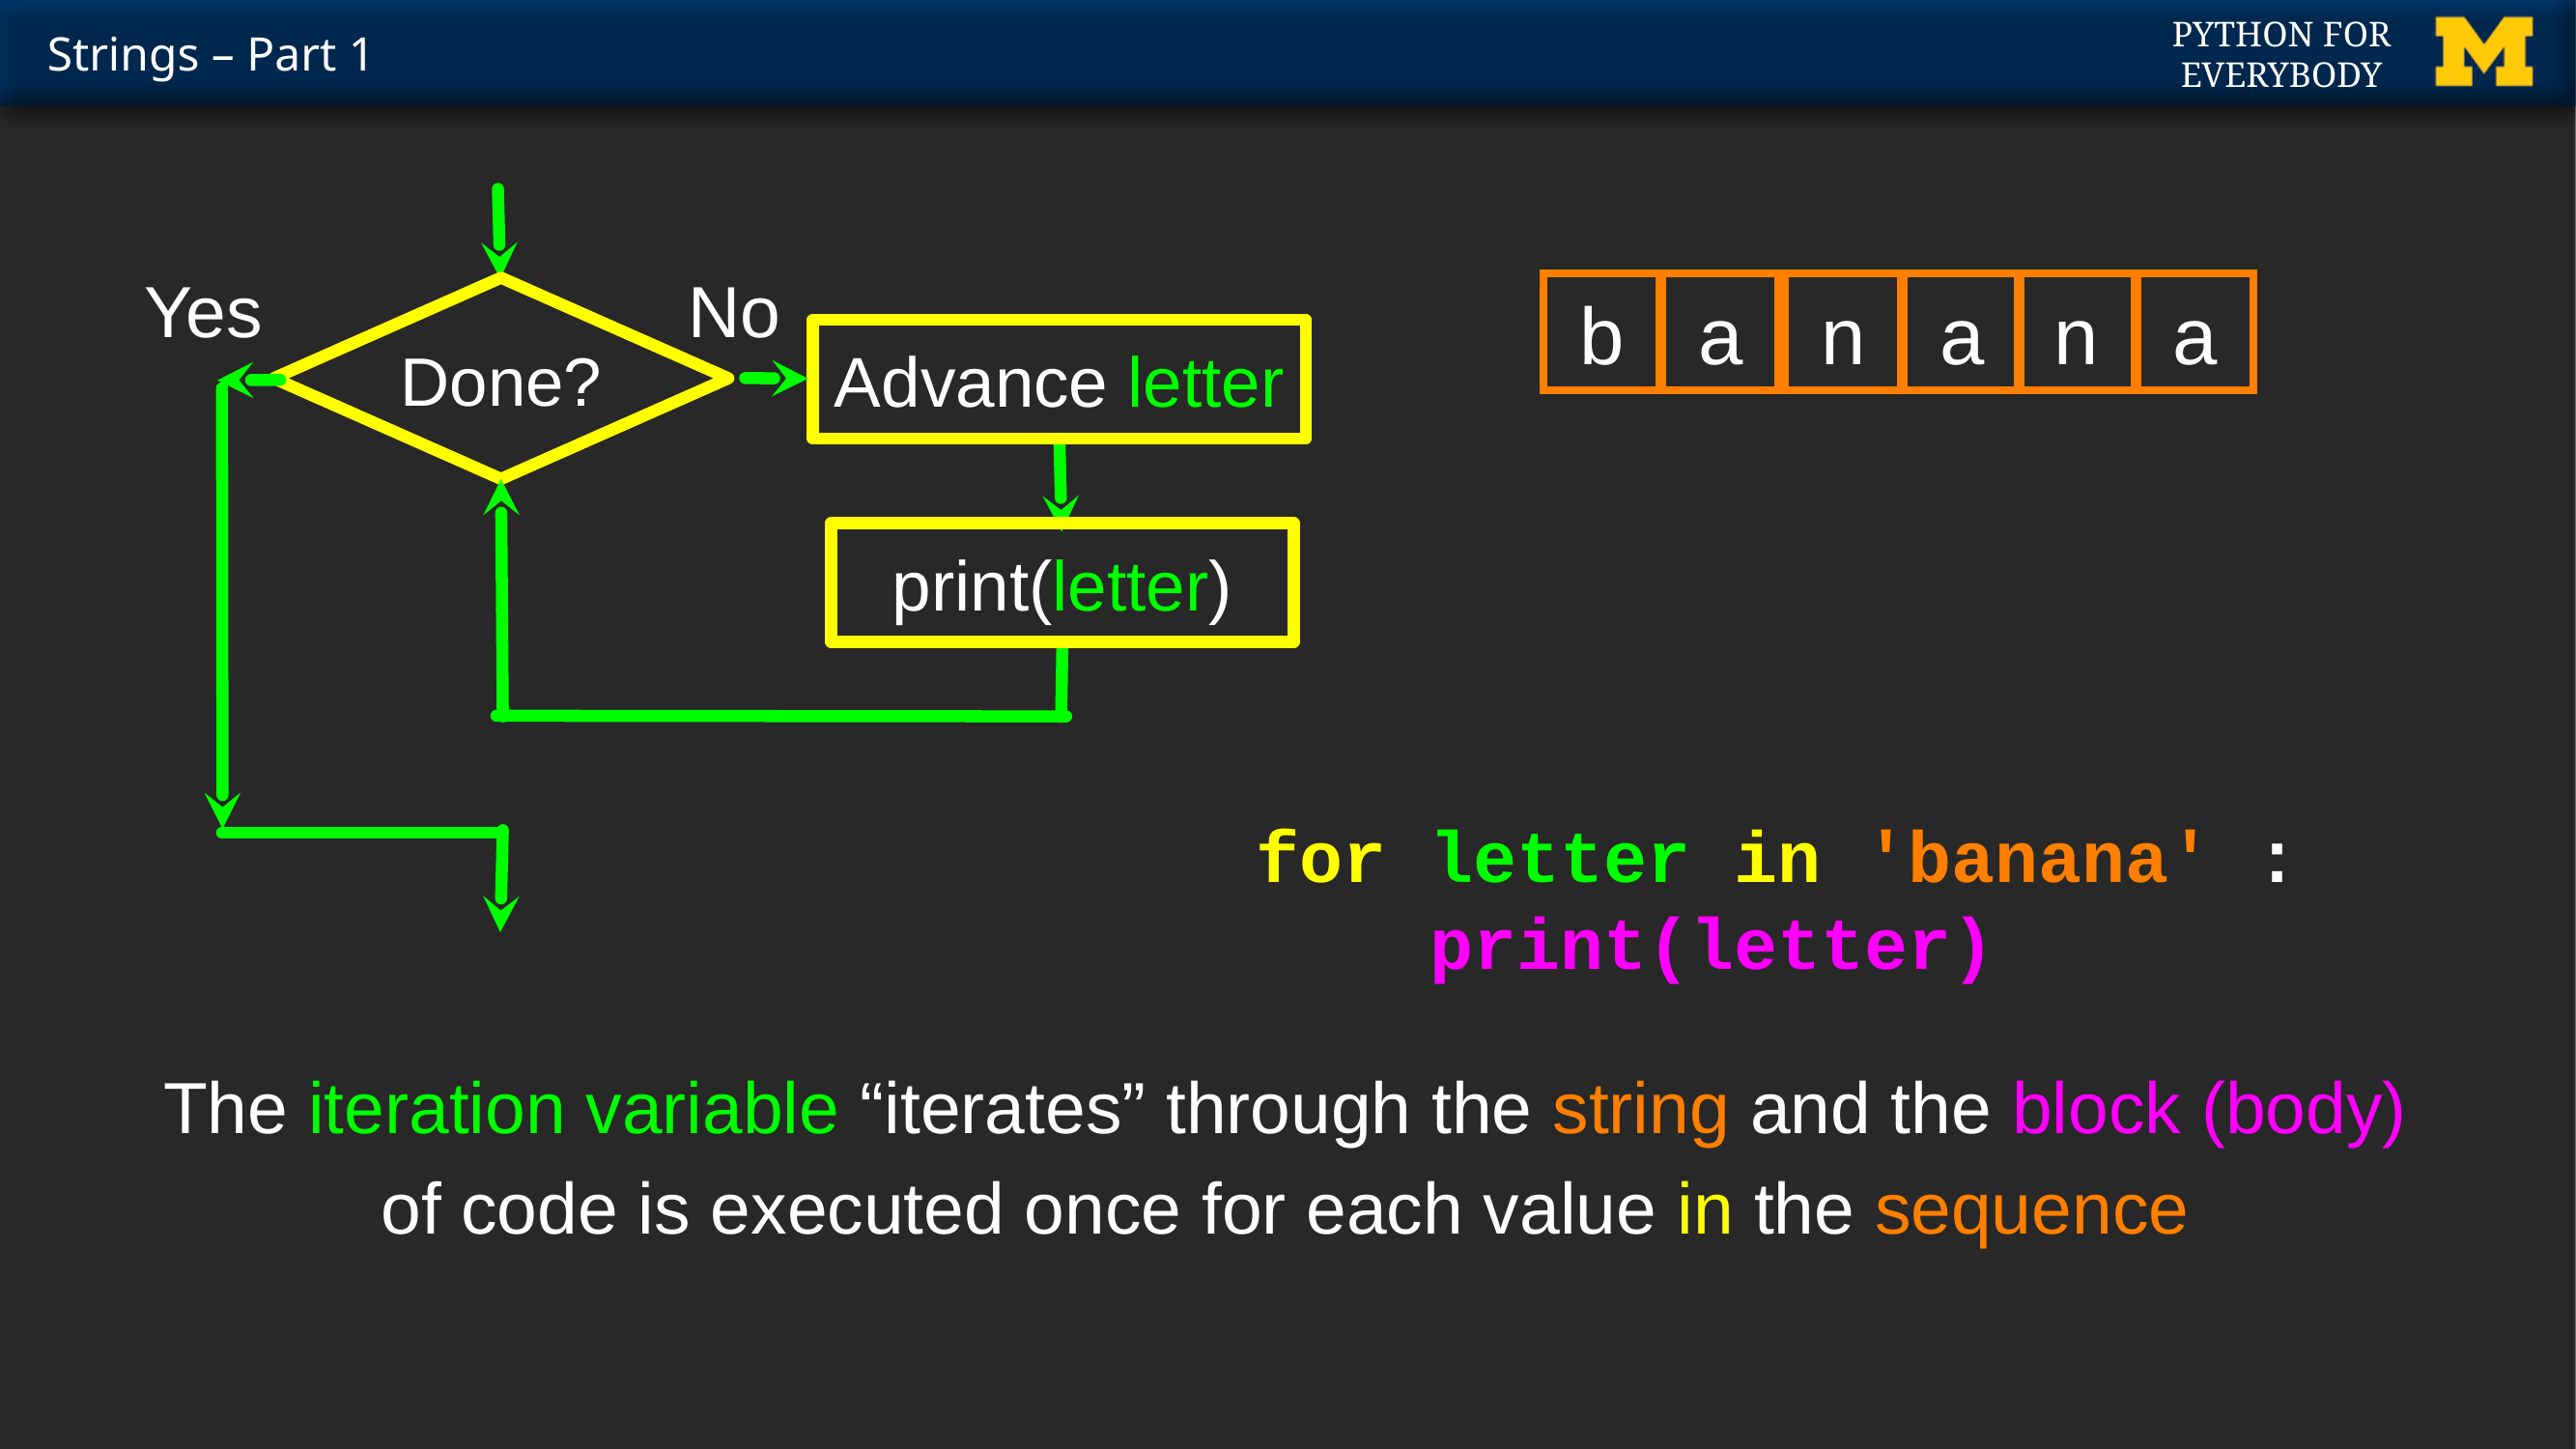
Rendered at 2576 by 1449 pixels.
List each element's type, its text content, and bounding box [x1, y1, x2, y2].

text_box b [1543, 273, 1660, 391]
text_box print(letter) [831, 523, 1294, 642]
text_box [497, 188, 501, 279]
text_box The iteration variable “iterates” through the string and the block (body) of code is executed once for each value in the sequence [133, 1041, 2437, 1256]
text_box for letter in 'banana' : print(letter) [1256, 806, 2308, 987]
text_box a [1661, 273, 1779, 391]
text_box n [2018, 273, 2136, 391]
text_box Advance letter [812, 320, 1307, 440]
text_box a [1903, 273, 2018, 391]
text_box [1059, 438, 1062, 532]
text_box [499, 830, 503, 933]
text_box a [2137, 273, 2254, 391]
picture [0, 0, 2576, 1449]
text_box n [1784, 273, 1902, 391]
text_box Yes [133, 259, 274, 358]
text_box Done? [283, 279, 729, 479]
text_box No [677, 259, 793, 358]
